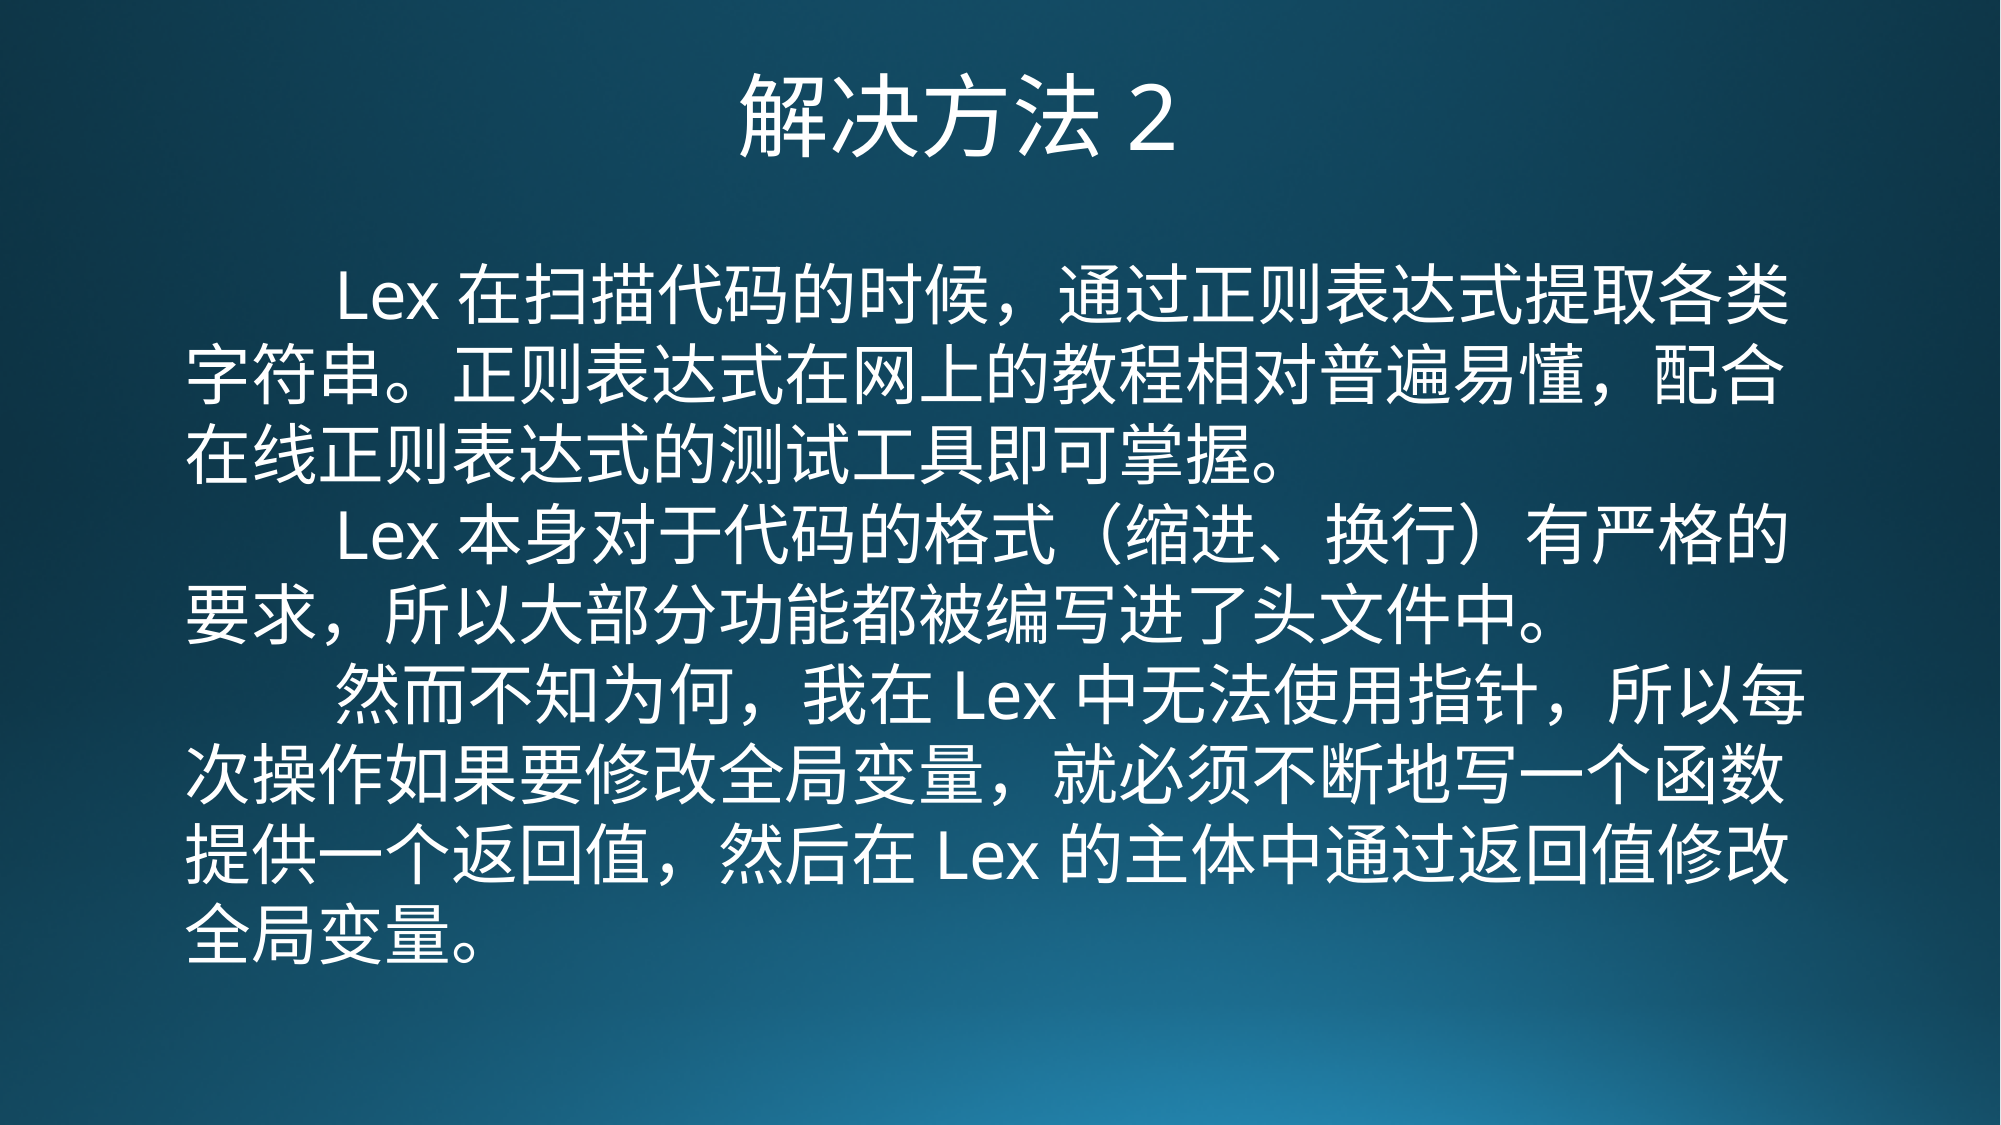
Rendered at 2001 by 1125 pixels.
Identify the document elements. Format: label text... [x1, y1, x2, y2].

picture [0, 0, 2001, 1125]
text_box Lex在扫描代码的时候，通过正则表达式提取各类字符串。正则表达式在网上的教程相对普遍易懂，配合在线正则表达式的测试工具即可掌握。 Lex本身对于代码的格式（缩进、换行）有严格的要求，所以大部分功能都被编写进了头文件中。 然而不知为何，我在Lex中无法使用指针，所以每次操作如果要修改全局变量，就必须不断地写一个函数提供一个返回值，然后在Lex的主体中通过返回值修改全局变量。 [169, 245, 1832, 980]
text_box 解决方法2 [483, 51, 1433, 176]
